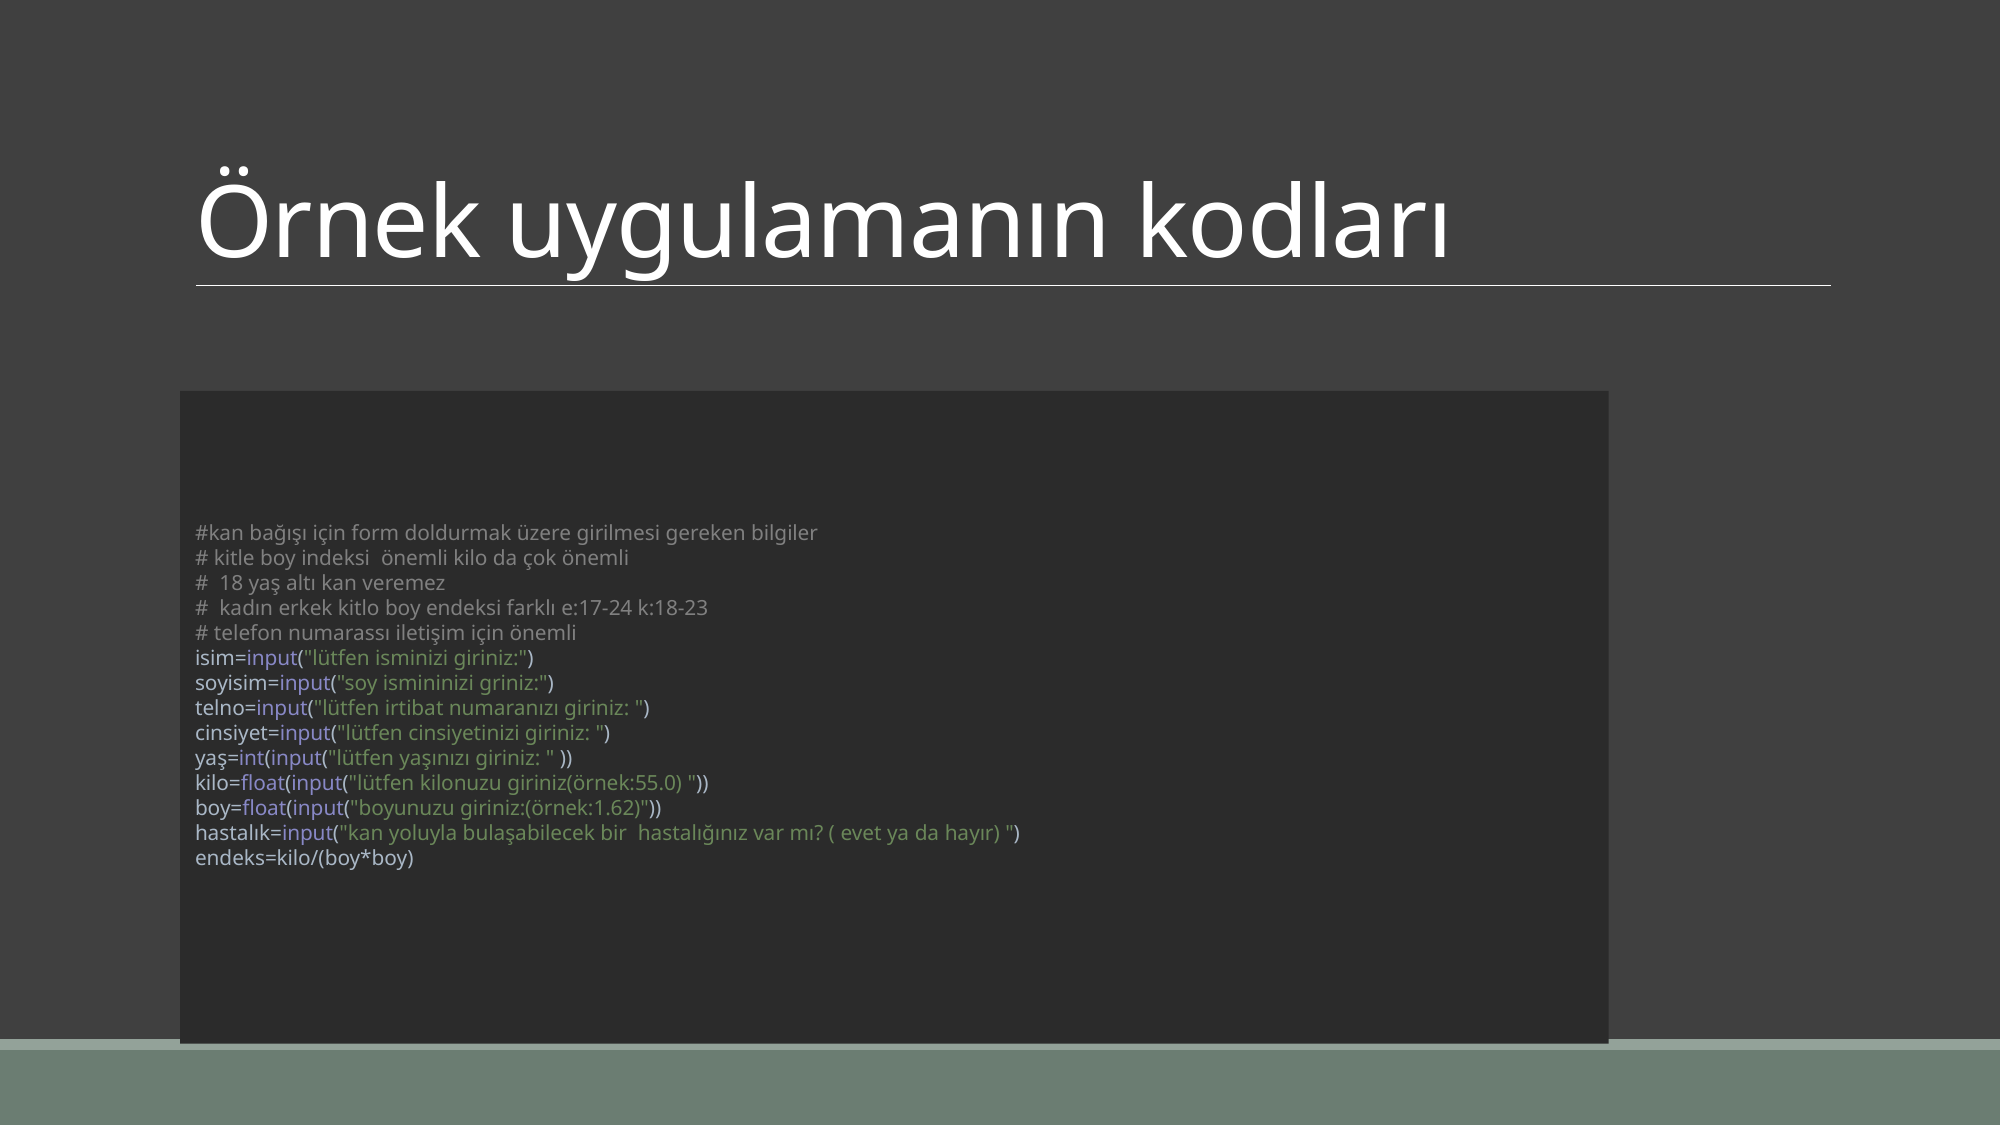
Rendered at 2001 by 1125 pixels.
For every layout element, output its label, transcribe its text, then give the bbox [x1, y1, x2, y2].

title Örnek uygulamanın kodları [180, 47, 1830, 285]
list #kan bağışı için form doldurmak üzere girilmesi gereken bilgiler # kitle boy indeksi önemli kilo da çok önemli # 18 yaş altı kan veremez # kadın erkek kitlo boy endeksi farklı e:17-24 k:18-23 # telefon numarassı iletişim için önemli isim=input("lütfen isminizi giriniz:") soyisim=input("soy ismininizi griniz:") telno=input("lütfen irtibat numaranızı giriniz: ") cinsiyet=input("lütfen cinsiyetinizi giriniz: ") yaş=int(input("lütfen yaşınızı giriniz: " )) kilo=float(input("lütfen kilonuzu giriniz(örnek:55.0) ")) boy=float(input("boyunuzu giriniz:(örnek:1.62)")) hastalık=input("kan yoluyla bulaşabilecek bir hastalığınız var mı? ( evet ya da hayır) ") endeks=kilo/(boy*boy) [180, 390, 1609, 1044]
